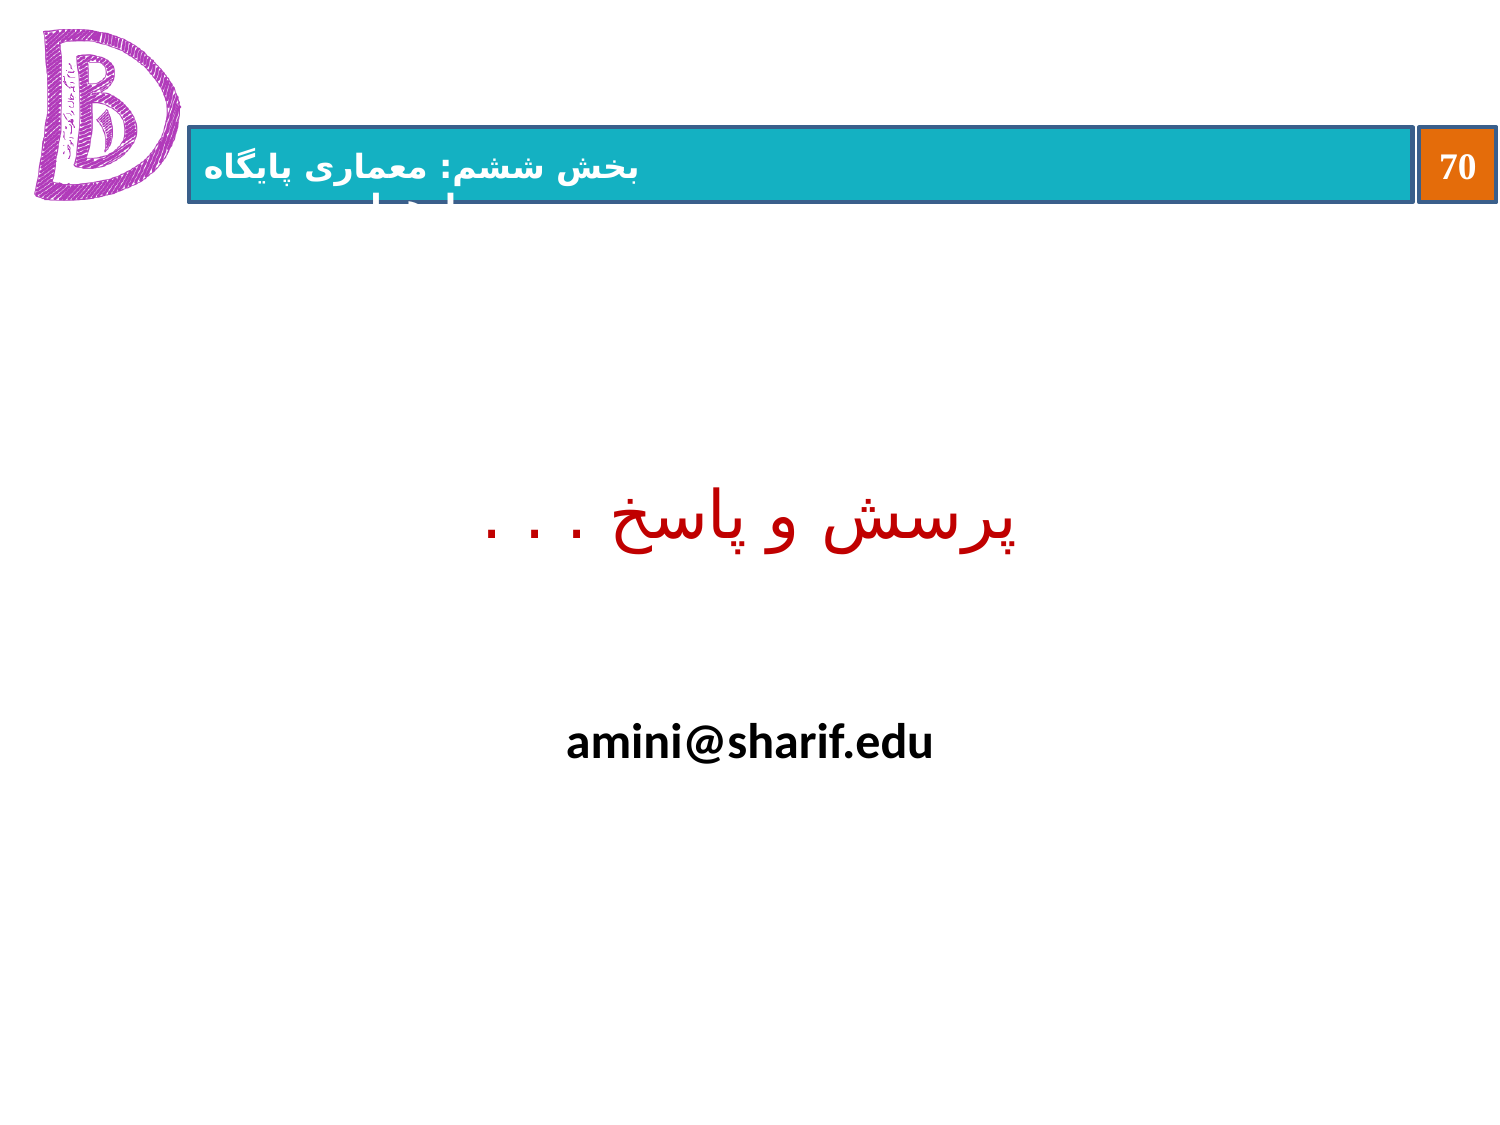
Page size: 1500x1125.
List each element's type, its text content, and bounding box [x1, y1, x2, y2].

list پرسش و پاسخ . . . amini@sharif.edu [37, 224, 1463, 1088]
picture [12, 21, 202, 212]
